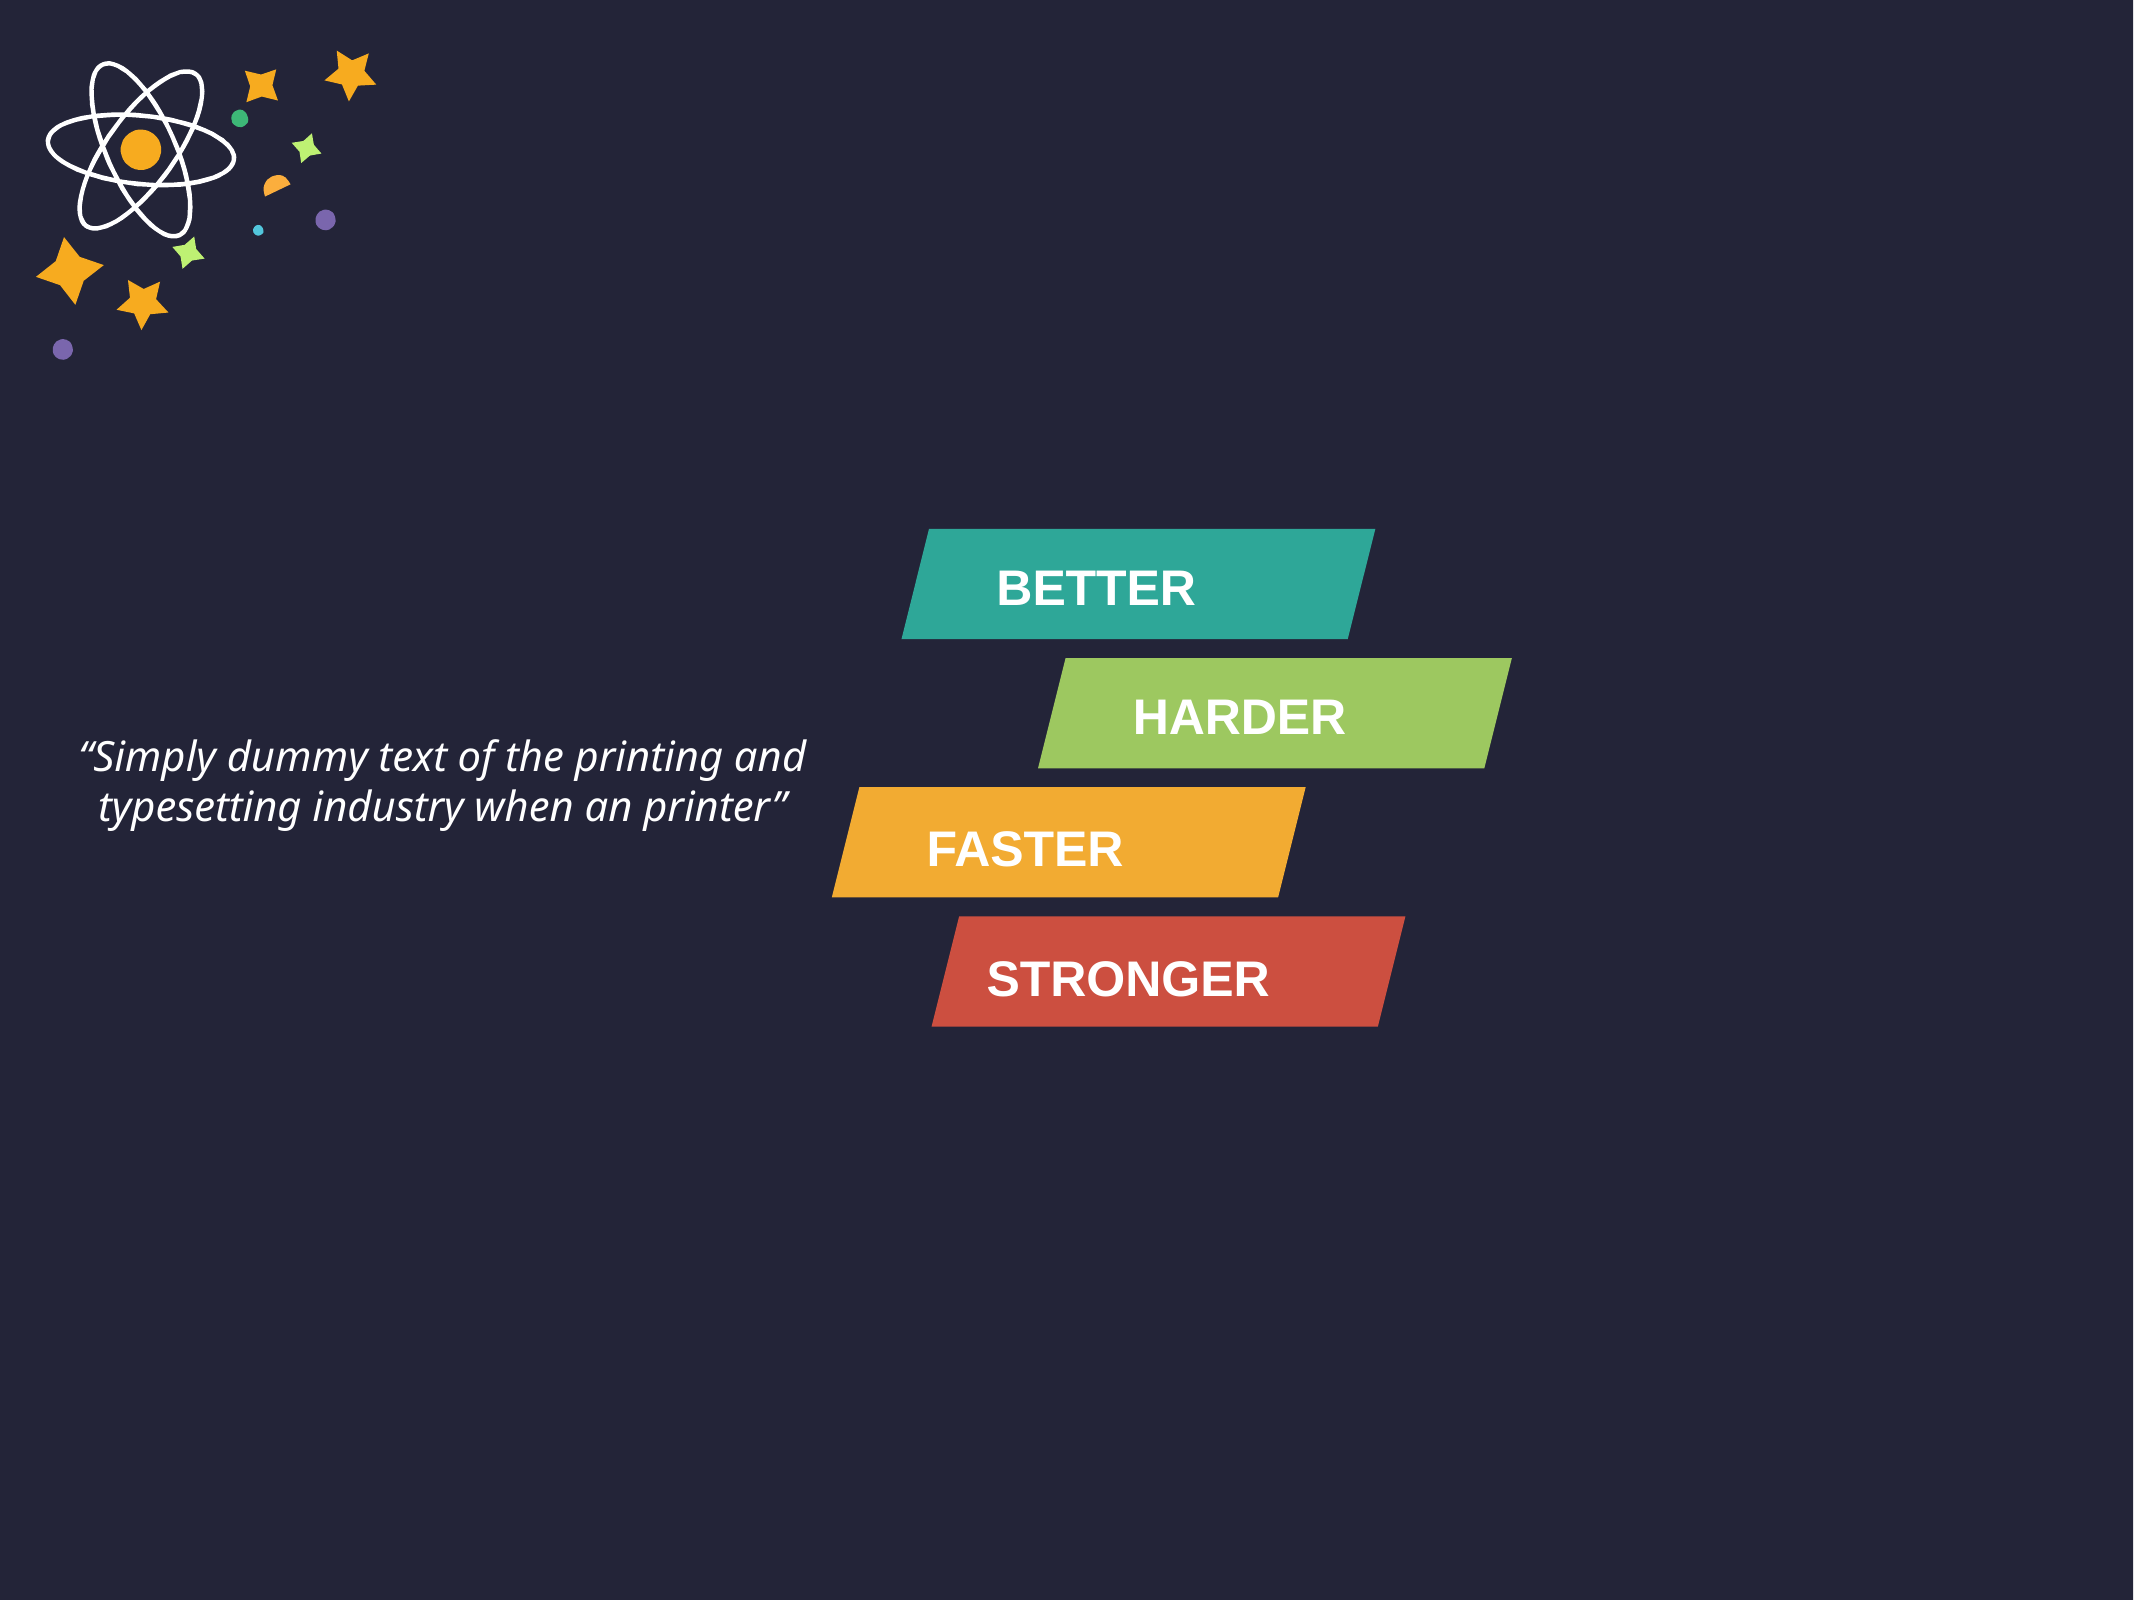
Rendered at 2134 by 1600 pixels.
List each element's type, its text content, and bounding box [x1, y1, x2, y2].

text_box “Simply dummy text of the printing and typesetting industry when an printer” [53, 721, 832, 838]
picture [999, 0, 2134, 1600]
text_box FASTER [918, 808, 999, 885]
text_box [831, 787, 999, 898]
text_box BETTER [988, 547, 999, 624]
text_box STRONGER [978, 938, 999, 1014]
text_box [901, 528, 999, 640]
text_box [931, 916, 999, 1027]
